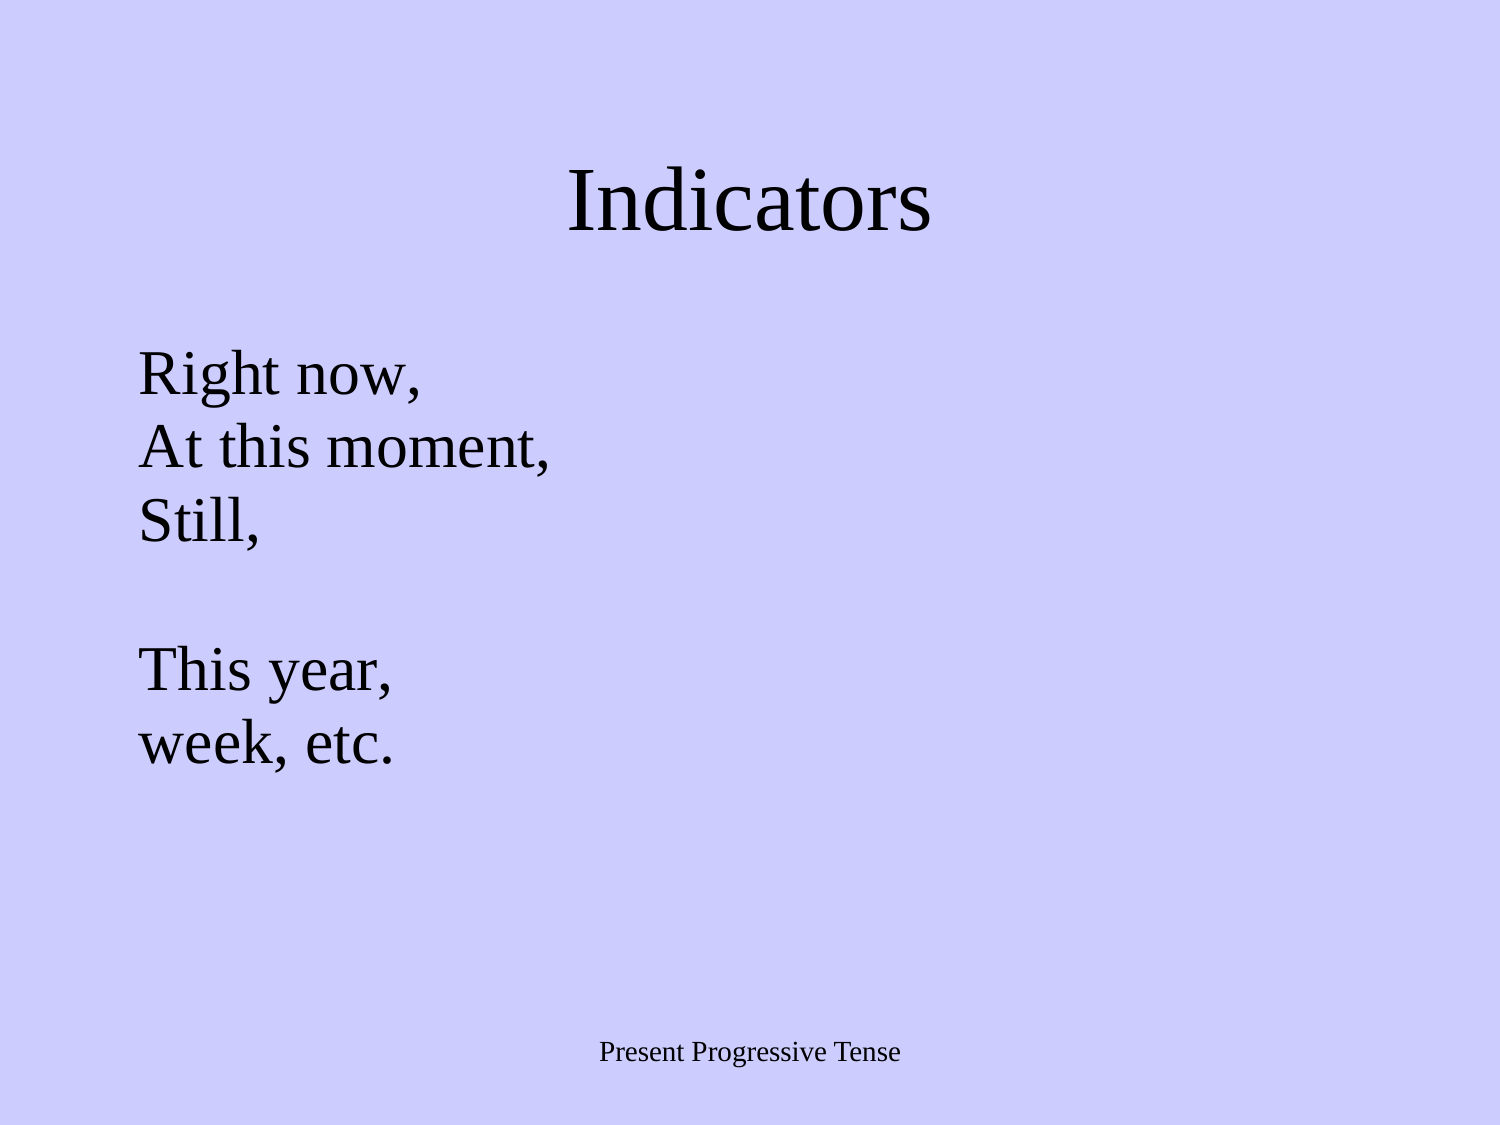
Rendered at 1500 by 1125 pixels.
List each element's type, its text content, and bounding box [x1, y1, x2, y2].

title Indicators [112, 99, 1388, 288]
footer Present Progressive Tense [512, 1024, 988, 1101]
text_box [112, 334, 1379, 982]
